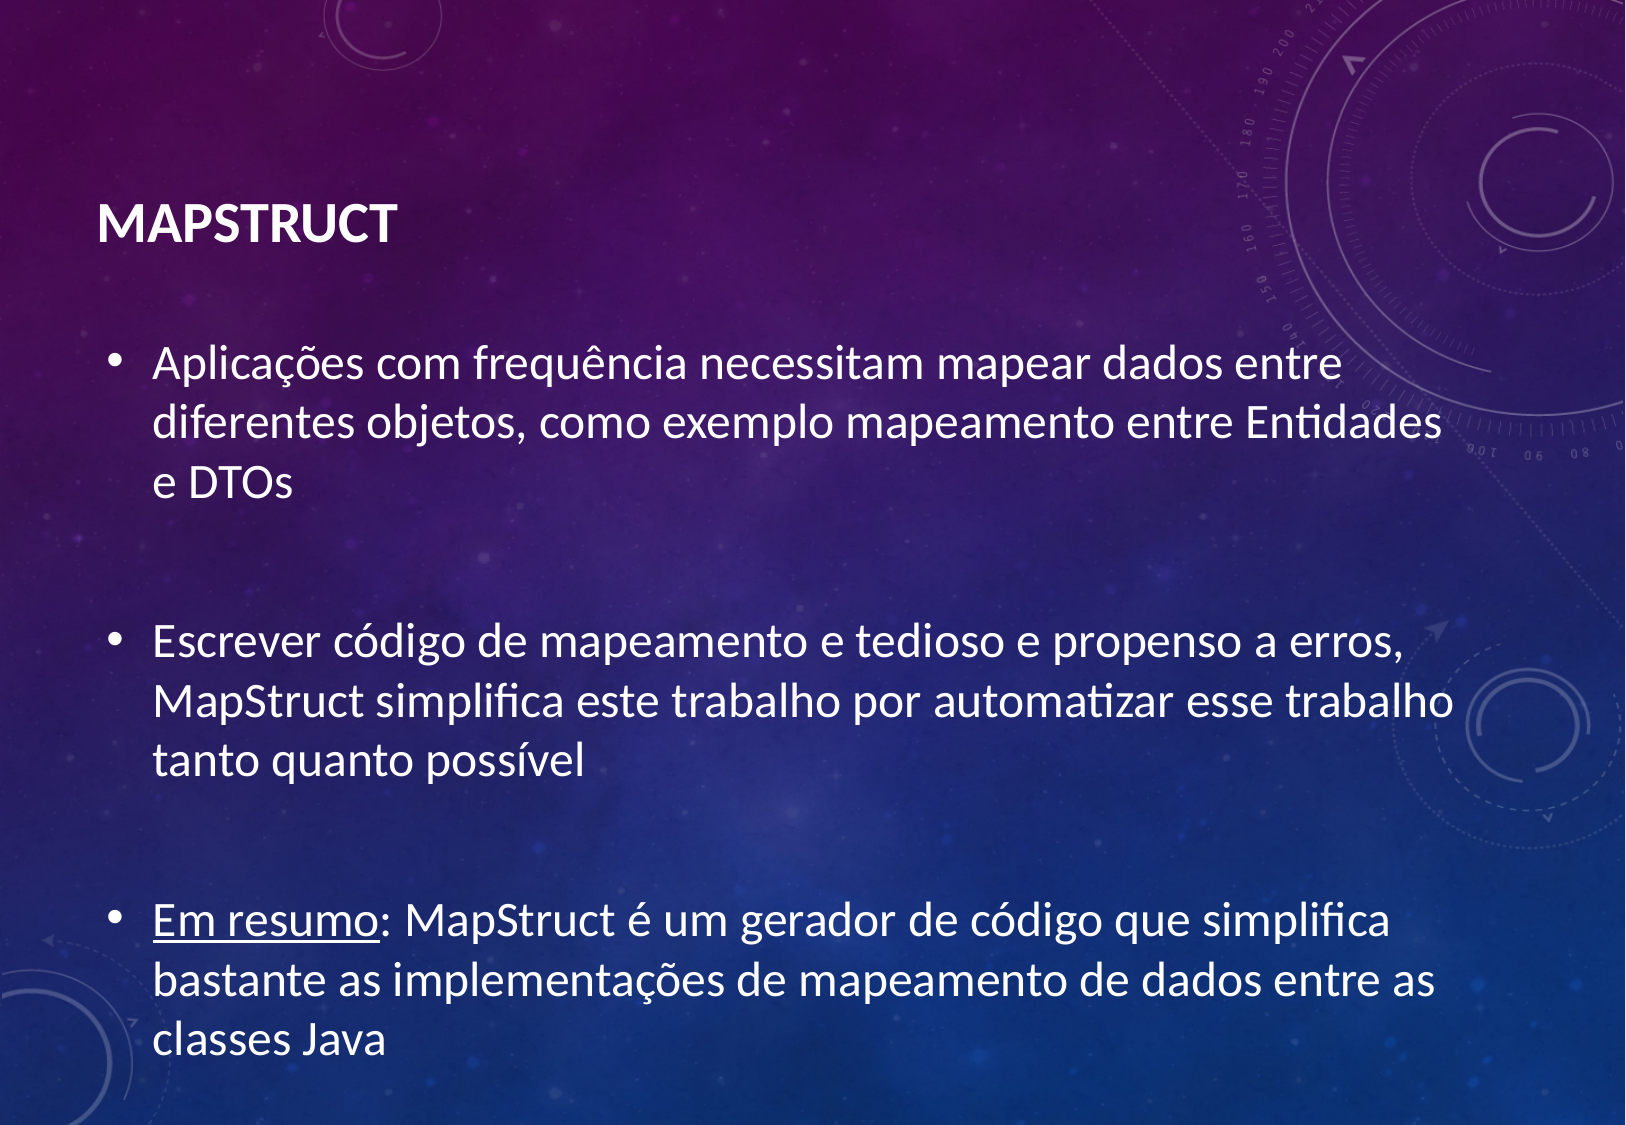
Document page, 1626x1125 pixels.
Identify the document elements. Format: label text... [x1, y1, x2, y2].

picture [0, 0, 1626, 1125]
list Aplicações com frequência necessitam mapear dados entre diferentes objetos, como exemplo mapeamento entre Entidades e DTOs Escrever código de mapeamento e tedioso e propenso a erros, MapStruct simplifica este trabalho por automatizar esse trabalho tanto quanto possível Em resumo: MapStruct é um gerador de código que simplifica bastante as implementações de mapeamento de dados entre as classes Java [91, 322, 1477, 1075]
title mapstruct [81, 99, 1463, 339]
